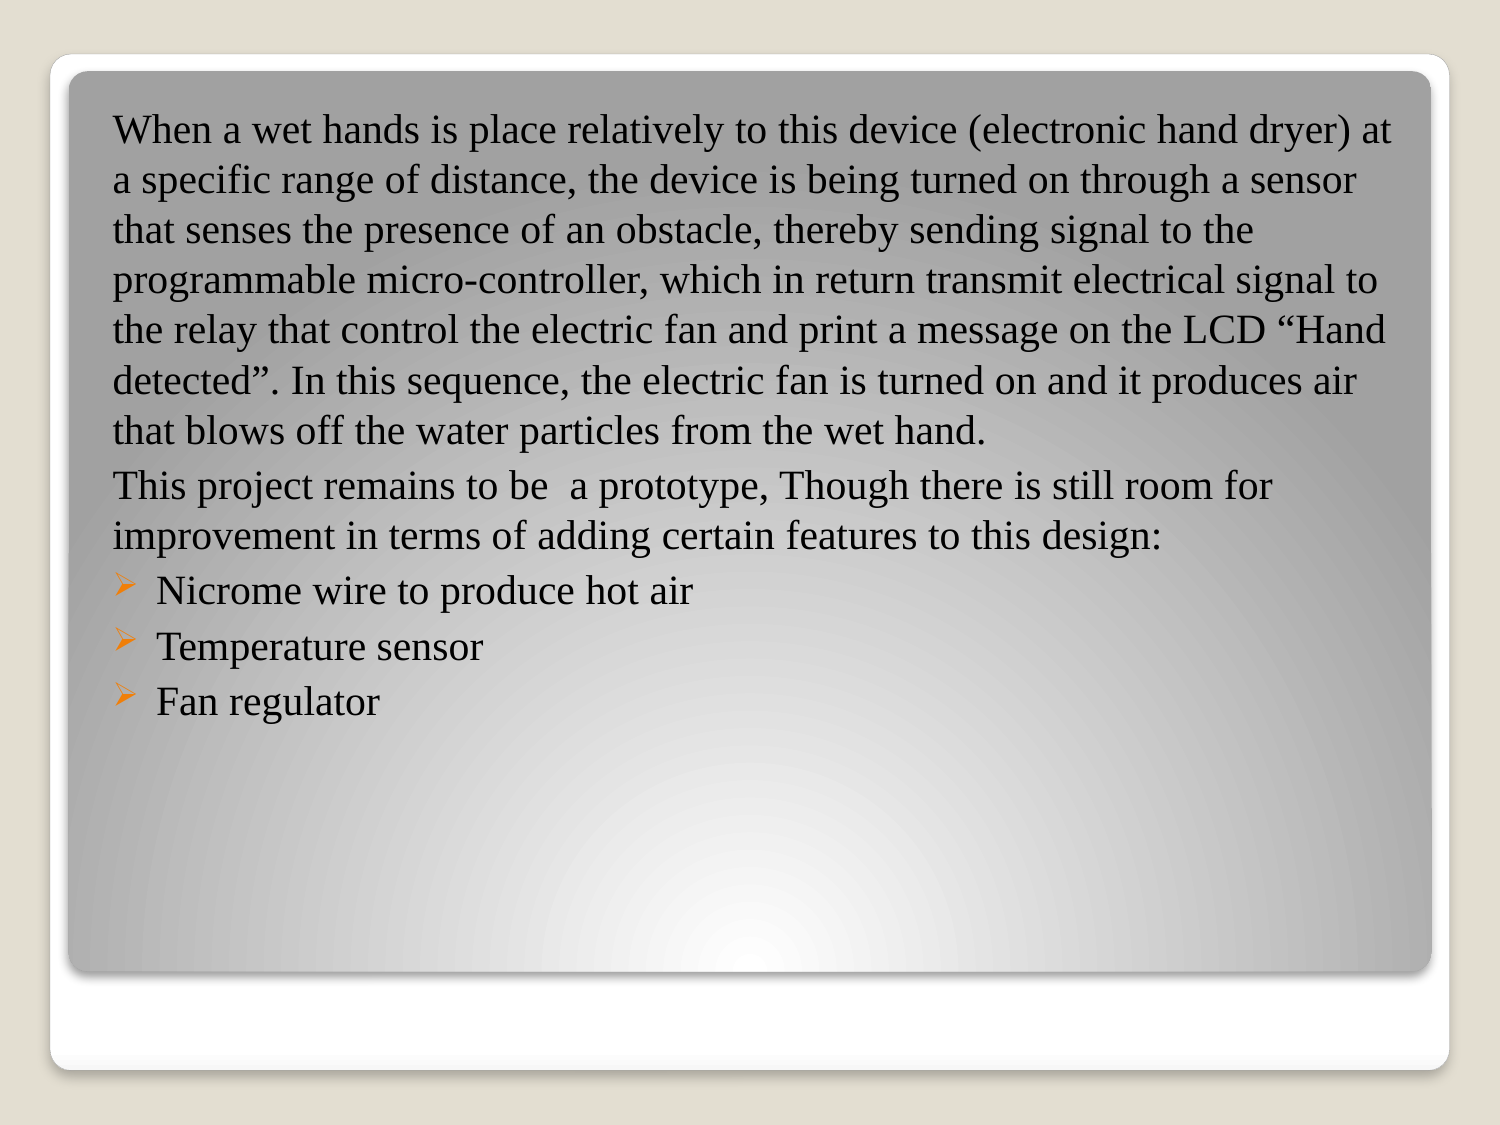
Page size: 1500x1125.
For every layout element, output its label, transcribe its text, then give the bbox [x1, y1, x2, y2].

list When a wet hands is place relatively to this device (electronic hand dryer) at a specific range of distance, the device is being turned on through a sensor that senses the presence of an obstacle, thereby sending signal to the programmable micro-controller, which in return transmit electrical signal to the relay that control the electric fan and print a message on the LCD “Hand detected”. In this sequence, the electric fan is turned on and it produces air that blows off the water particles from the wet hand. This project remains to be a prototype, Though there is still room for improvement in terms of adding certain features to this design: Nicrome wire to produce hot air Temperature sensor Fan regulator [82, 86, 1425, 774]
